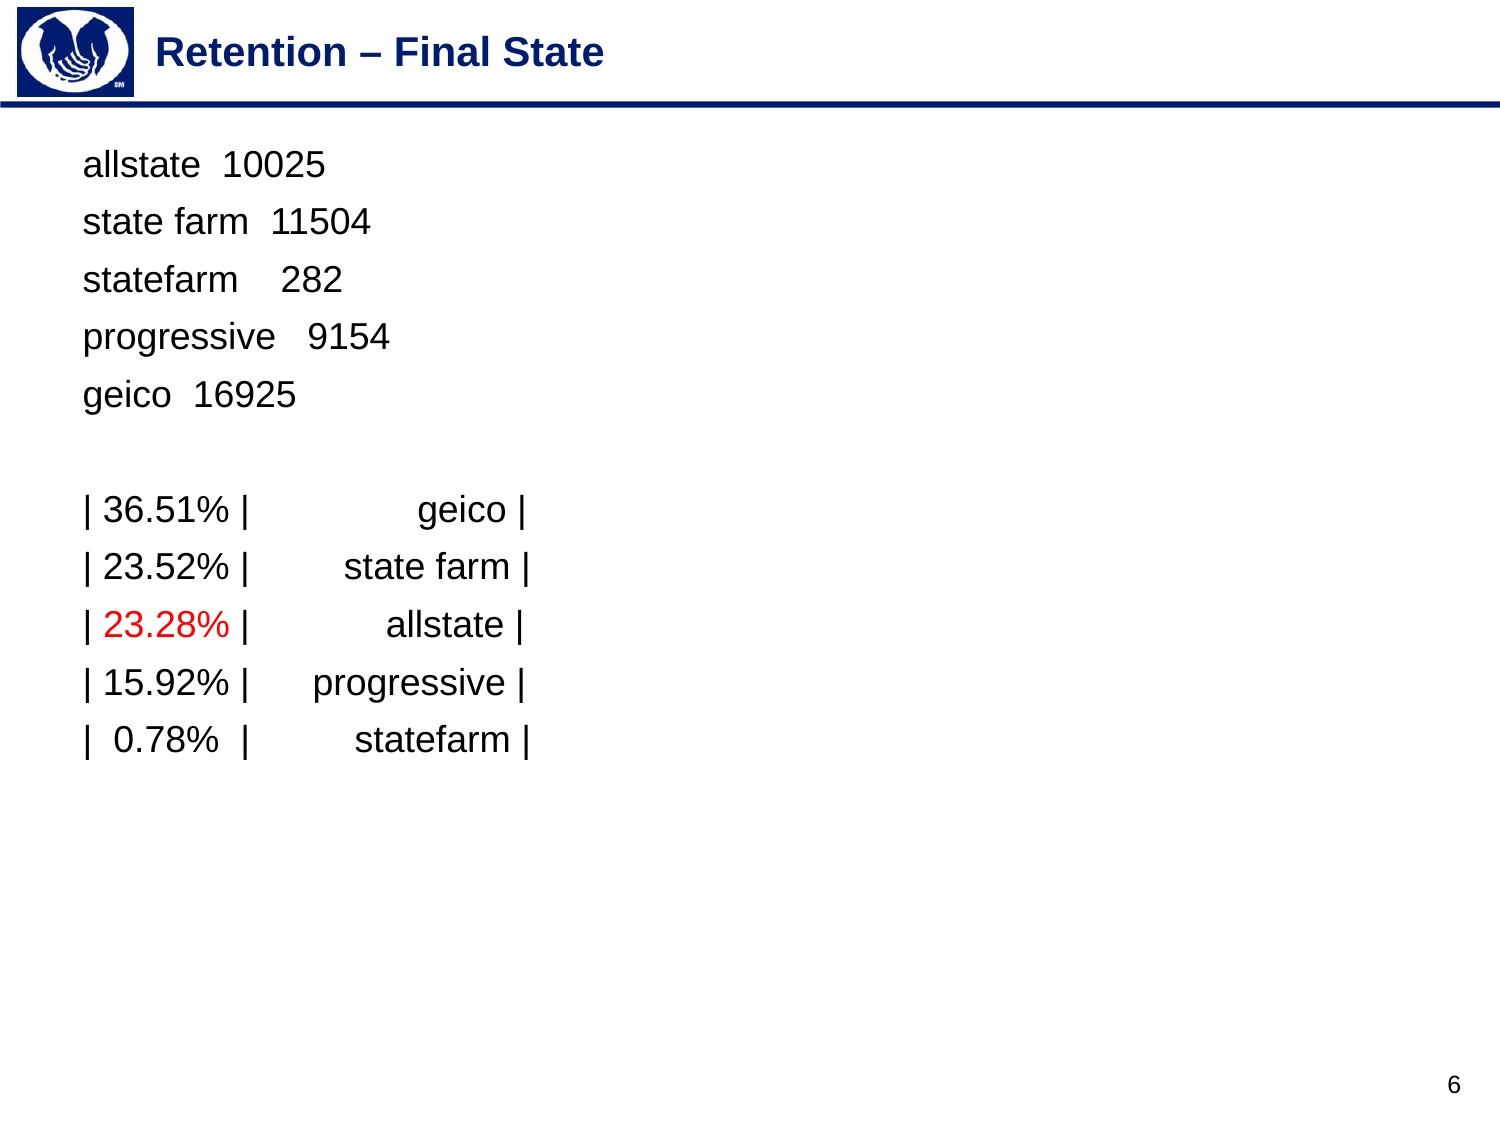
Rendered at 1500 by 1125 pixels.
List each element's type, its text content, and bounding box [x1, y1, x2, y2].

list allstate 10025 state farm 11504 statefarm 282 progressive 9154 geico 16925 | 36.51% | geico | | 23.52% | state farm | | 23.28% | allstate | | 15.92% | progressive | | 0.78% | statefarm | [68, 132, 1458, 1090]
title Retention – Final State [140, 3, 1425, 97]
picture [9, 2, 134, 98]
slide_number 6 [1138, 1053, 1477, 1114]
